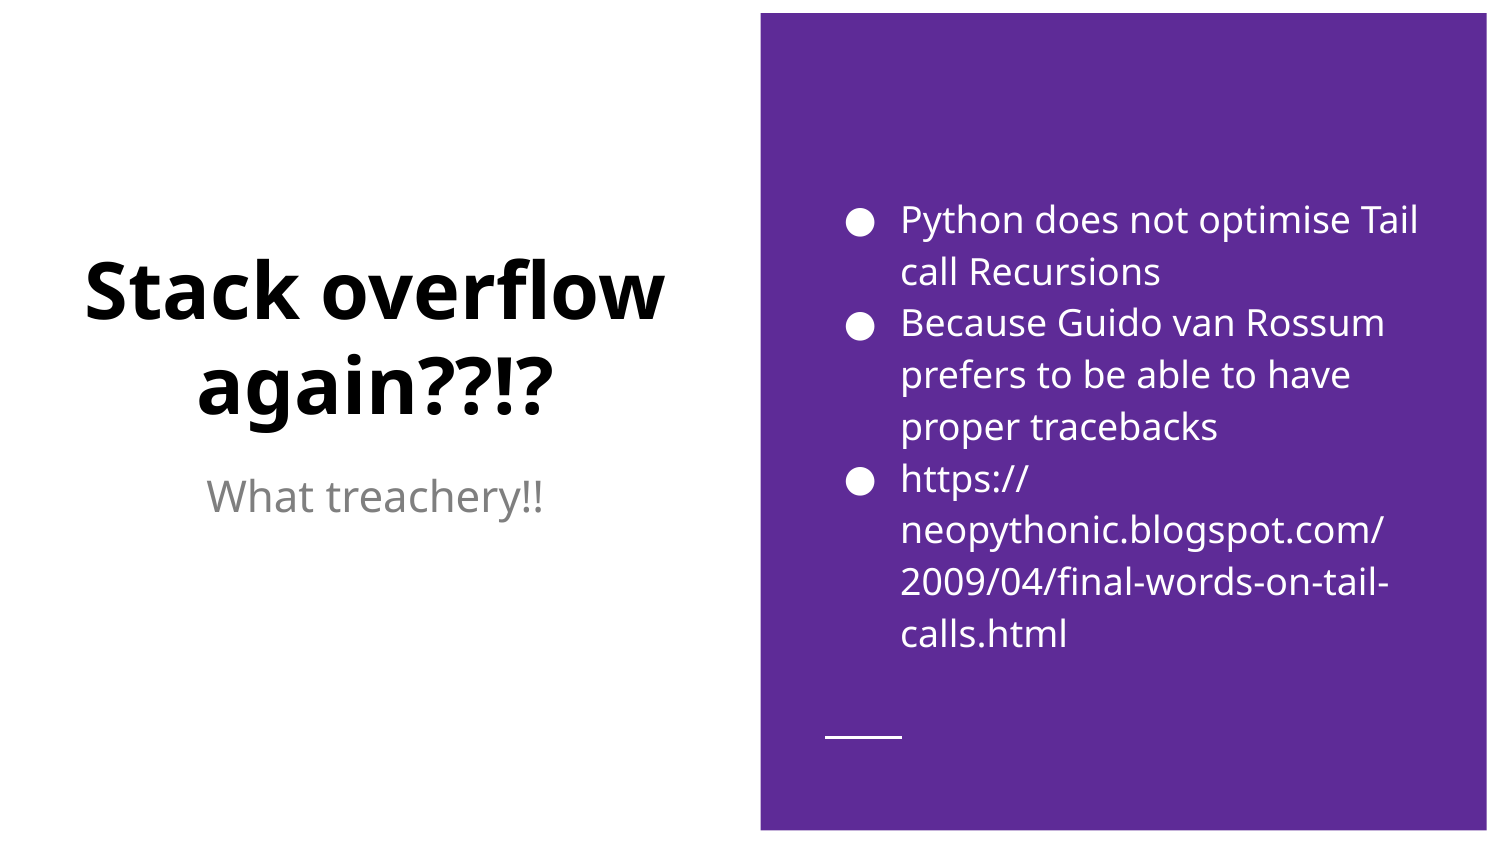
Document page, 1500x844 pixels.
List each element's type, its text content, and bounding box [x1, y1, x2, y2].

list Python does not optimise Tail call Recursions Because Guido van Rossum prefers to be able to have proper tracebacks https://neopythonic.blogspot.com/2009/04/final-words-on-tail-calls.html [810, 118, 1440, 725]
subtitle What treachery!! [43, 454, 708, 675]
title Stack overflow again??!? [43, 193, 708, 446]
